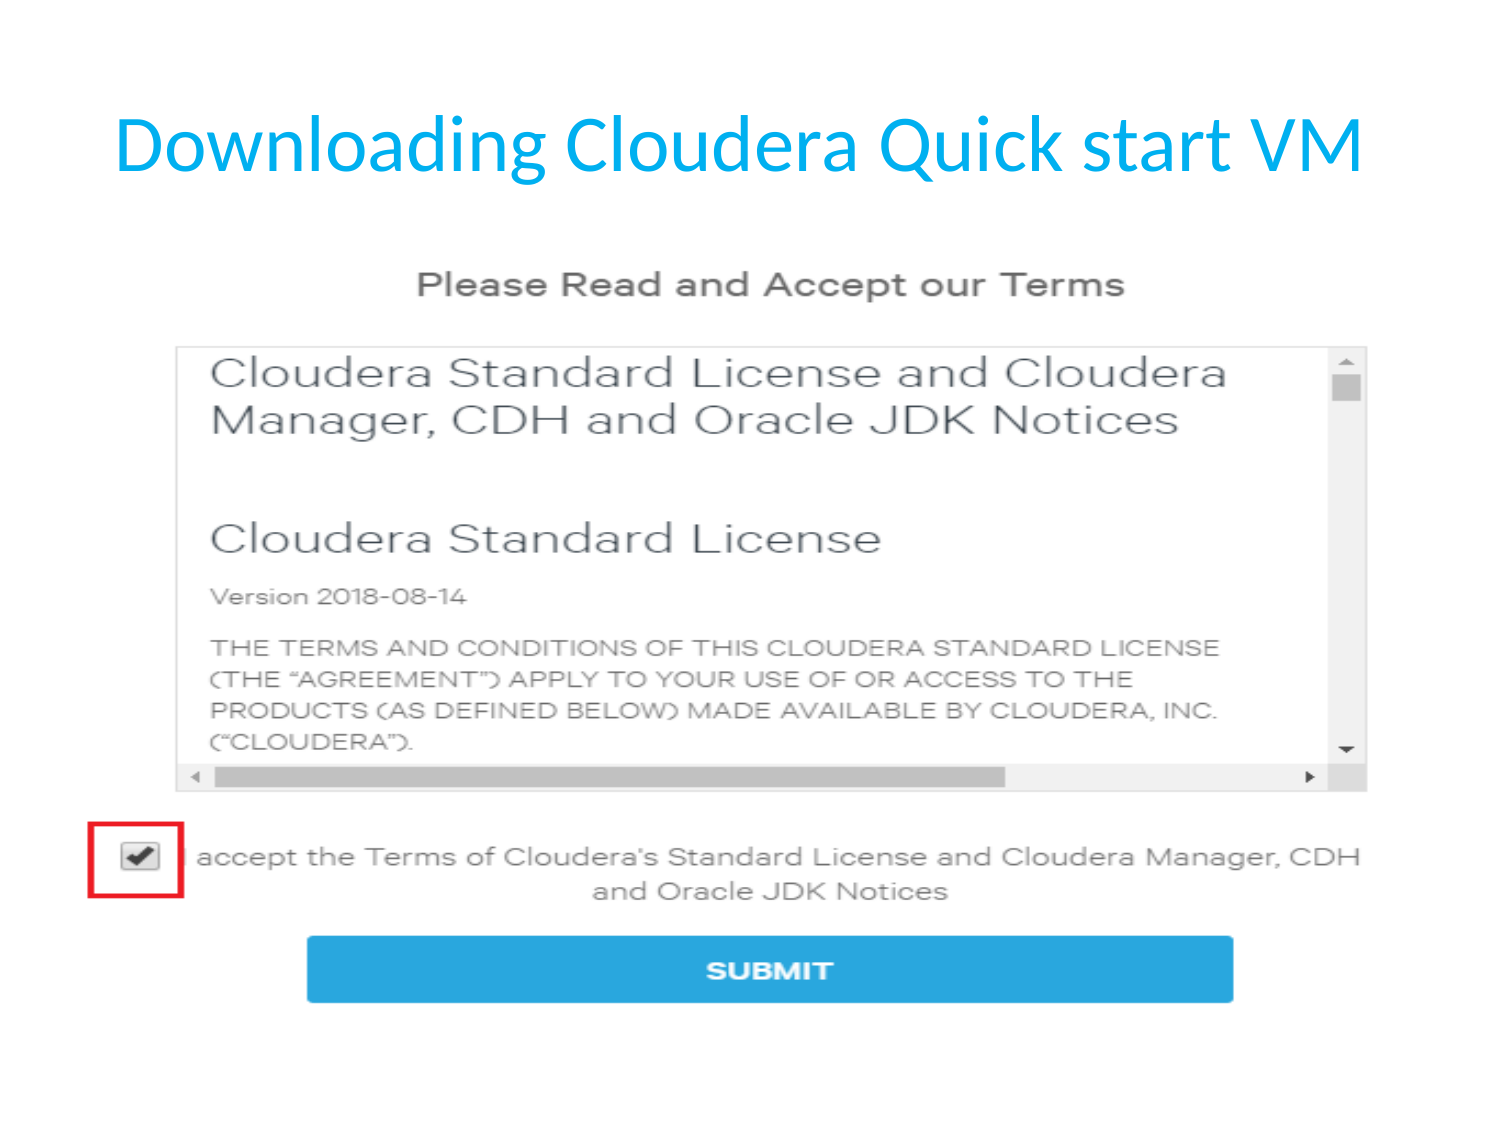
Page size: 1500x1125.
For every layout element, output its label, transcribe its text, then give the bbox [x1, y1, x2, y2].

picture [74, 262, 1426, 1033]
title Downloading Cloudera Quick start VM [75, 45, 1425, 233]
